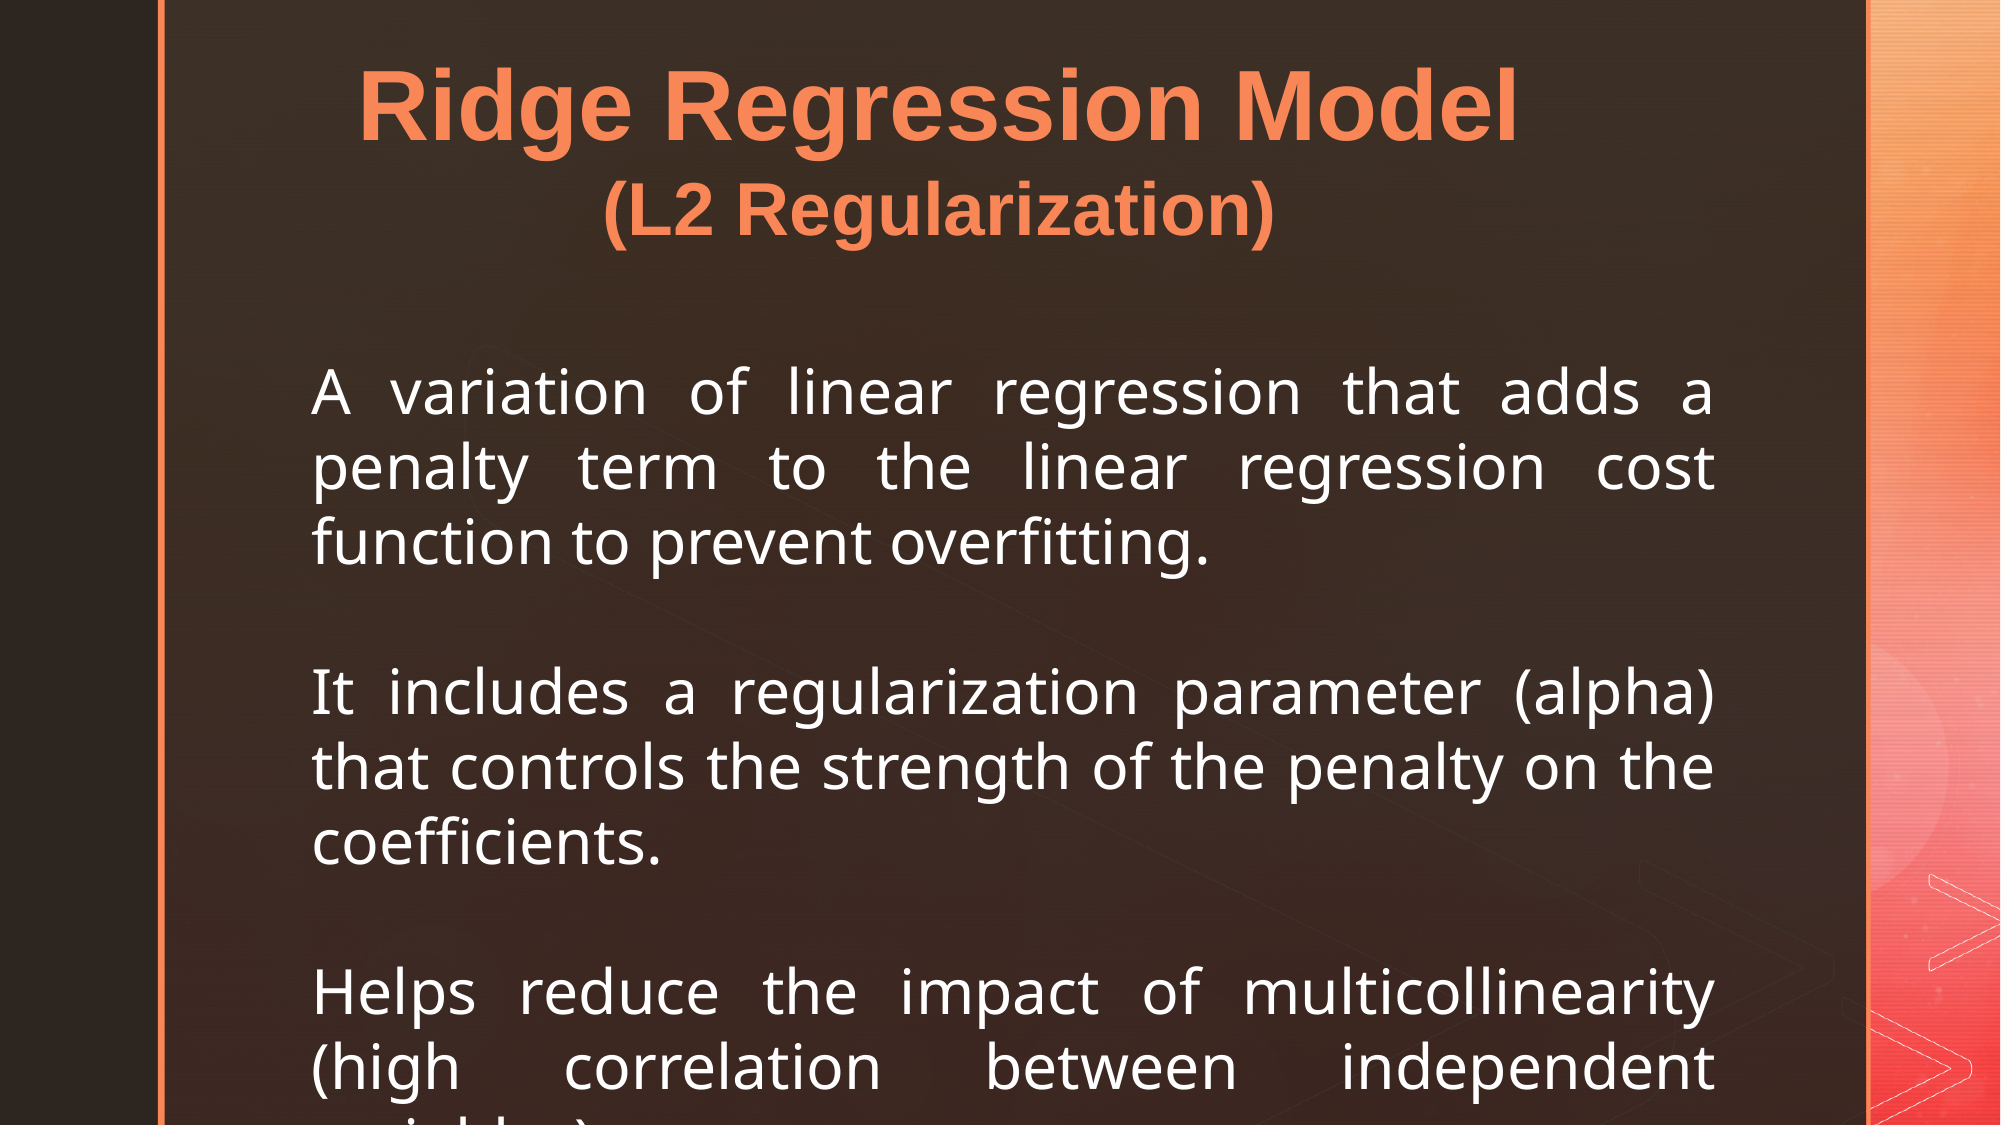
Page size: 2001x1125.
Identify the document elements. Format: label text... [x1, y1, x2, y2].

text_box Ridge Regression Model (L2 Regularization) [324, 33, 1556, 258]
text_box A variation of linear regression that adds a penalty term to the linear regression cost function to prevent overfitting. It includes a regularization parameter (alpha) that controls the strength of the penalty on the coefficients. Helps reduce the impact of multicollinearity (high correlation between independent variables). [296, 344, 1733, 1125]
picture [1871, 0, 2001, 1125]
